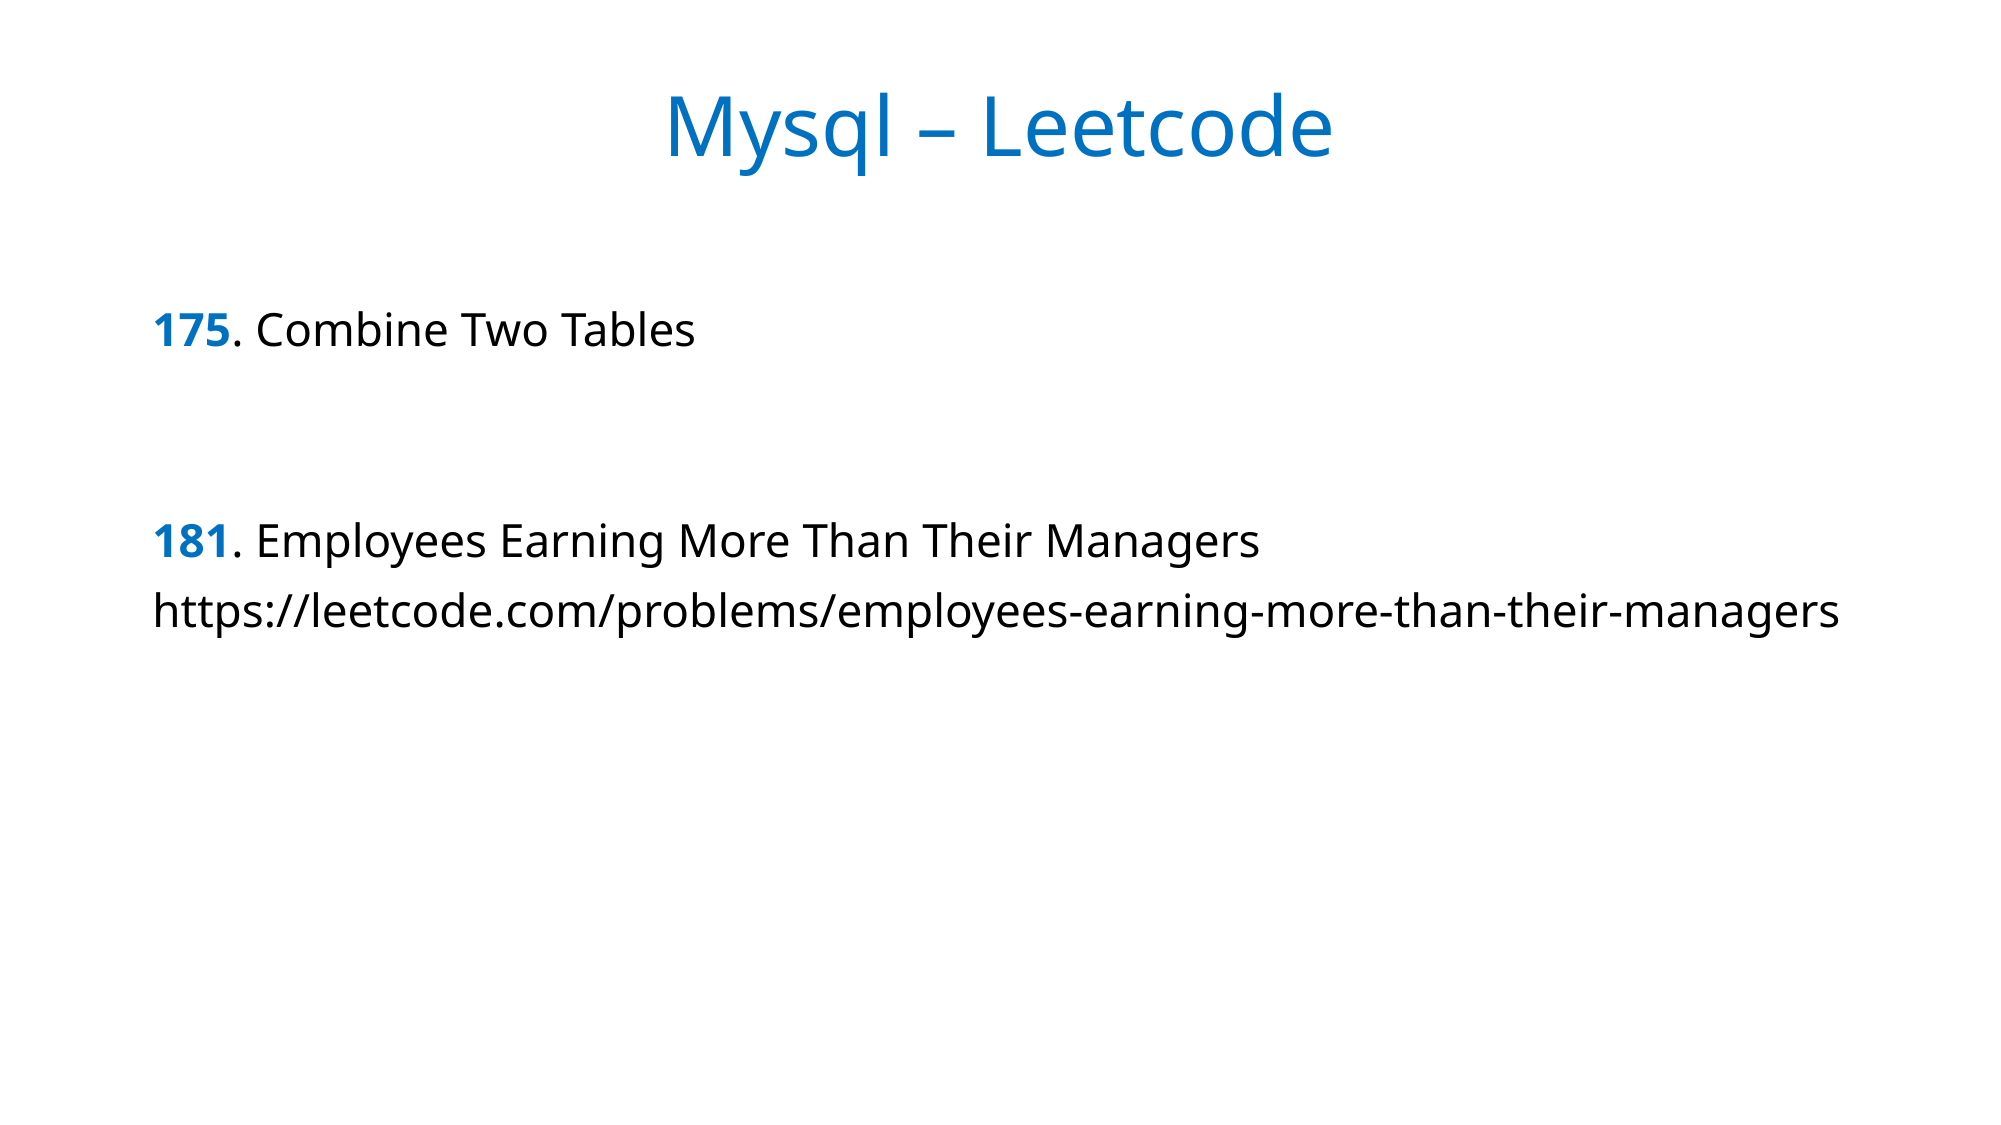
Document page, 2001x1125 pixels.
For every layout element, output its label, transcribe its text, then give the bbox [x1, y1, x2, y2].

text_box Mysql – Leetcode [137, 59, 1863, 200]
list 175. Combine Two Tables 181. Employees Earning More Than Their Managers https://leetcode.com/problems/employees-earning-more-than-their-managers [137, 299, 1863, 1014]
